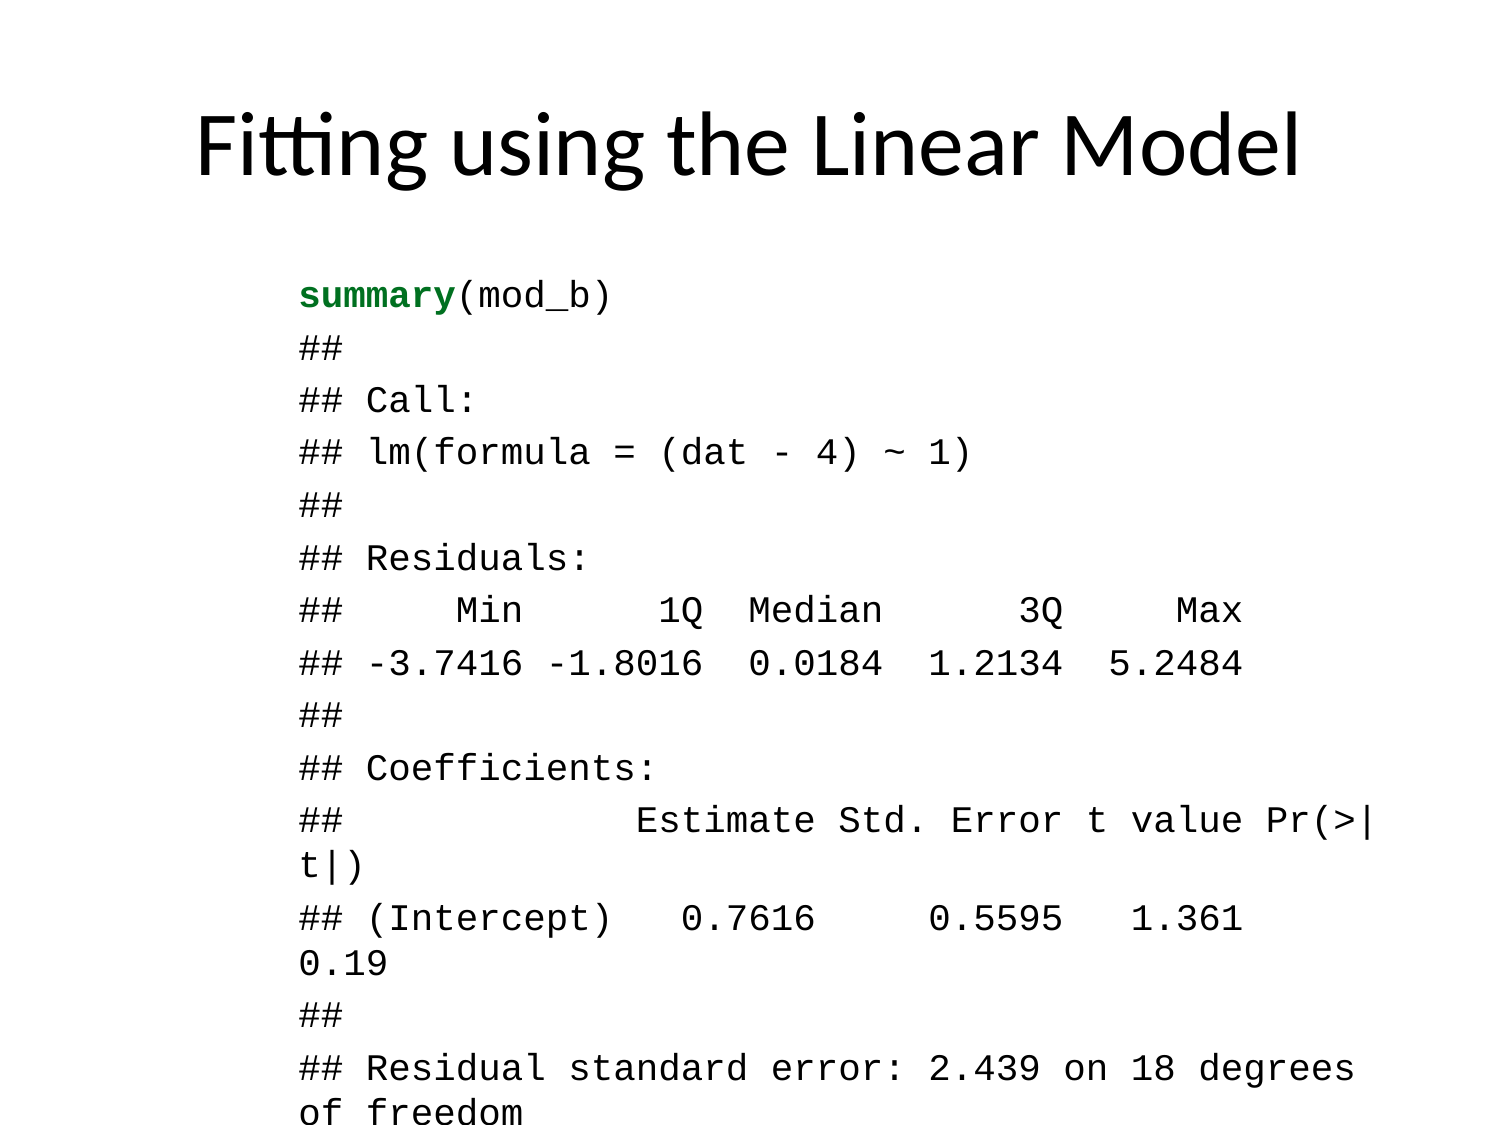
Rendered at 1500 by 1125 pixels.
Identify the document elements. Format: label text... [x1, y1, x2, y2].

title Fitting using the Linear Model [75, 45, 1425, 233]
list summary(mod_b) ## ## Call: ## lm(formula = (dat - 4) ~ 1) ## ## Residuals: ## Min 1Q Median 3Q Max ## -3.7416 -1.8016 0.0184 1.2134 5.2484 ## ## Coefficients: ## Estimate Std. Error t value Pr(>|t|) ## (Intercept) 0.7616 0.5595 1.361 0.19 ## ## Residual standard error: 2.439 on 18 degrees of freedom [75, 262, 1425, 1005]
